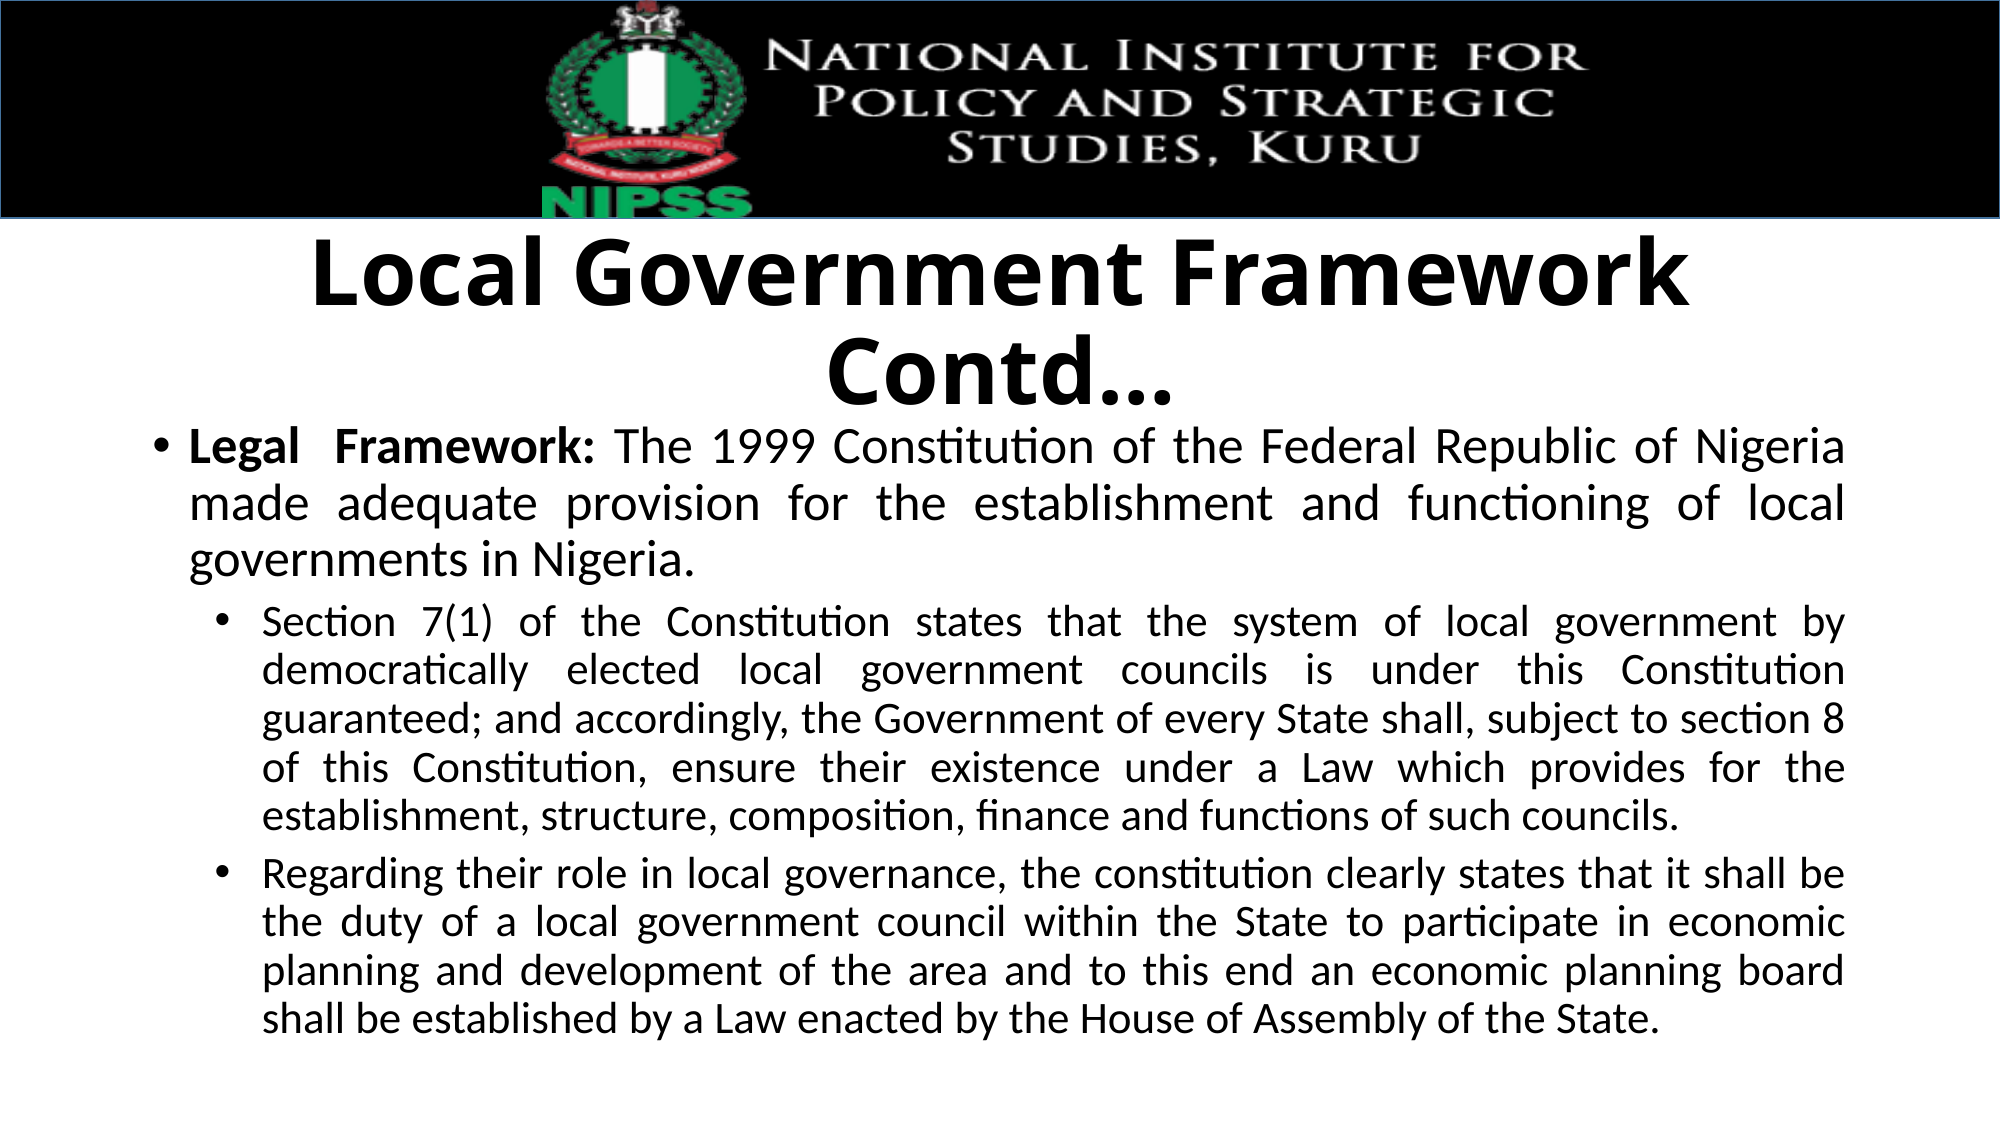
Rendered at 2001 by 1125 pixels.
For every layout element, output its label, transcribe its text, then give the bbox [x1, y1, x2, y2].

list Legal Framework: The 1999 Constitution of the Federal Republic of Nigeria made adequate provision for the establishment and functioning of local governments in Nigeria. Section 7(1) of the Constitution states that the system of local government by democratically elected local government councils is under this Constitution guaranteed; and accordingly, the Government of every State shall, subject to section 8 of this Constitution, ensure their existence under a Law which provides for the establishment, structure, composition, finance and functions of such councils. Regarding their role in local governance, the constitution clearly states that it shall be the duty of a local government council within the State to participate in economic planning and development of the area and to this end an economic planning board shall be established by a Law enacted by the House of Assembly of the State. [137, 411, 1863, 1125]
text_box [0, 0, 2000, 218]
title Local Government Framework Contd… [137, 219, 1863, 411]
